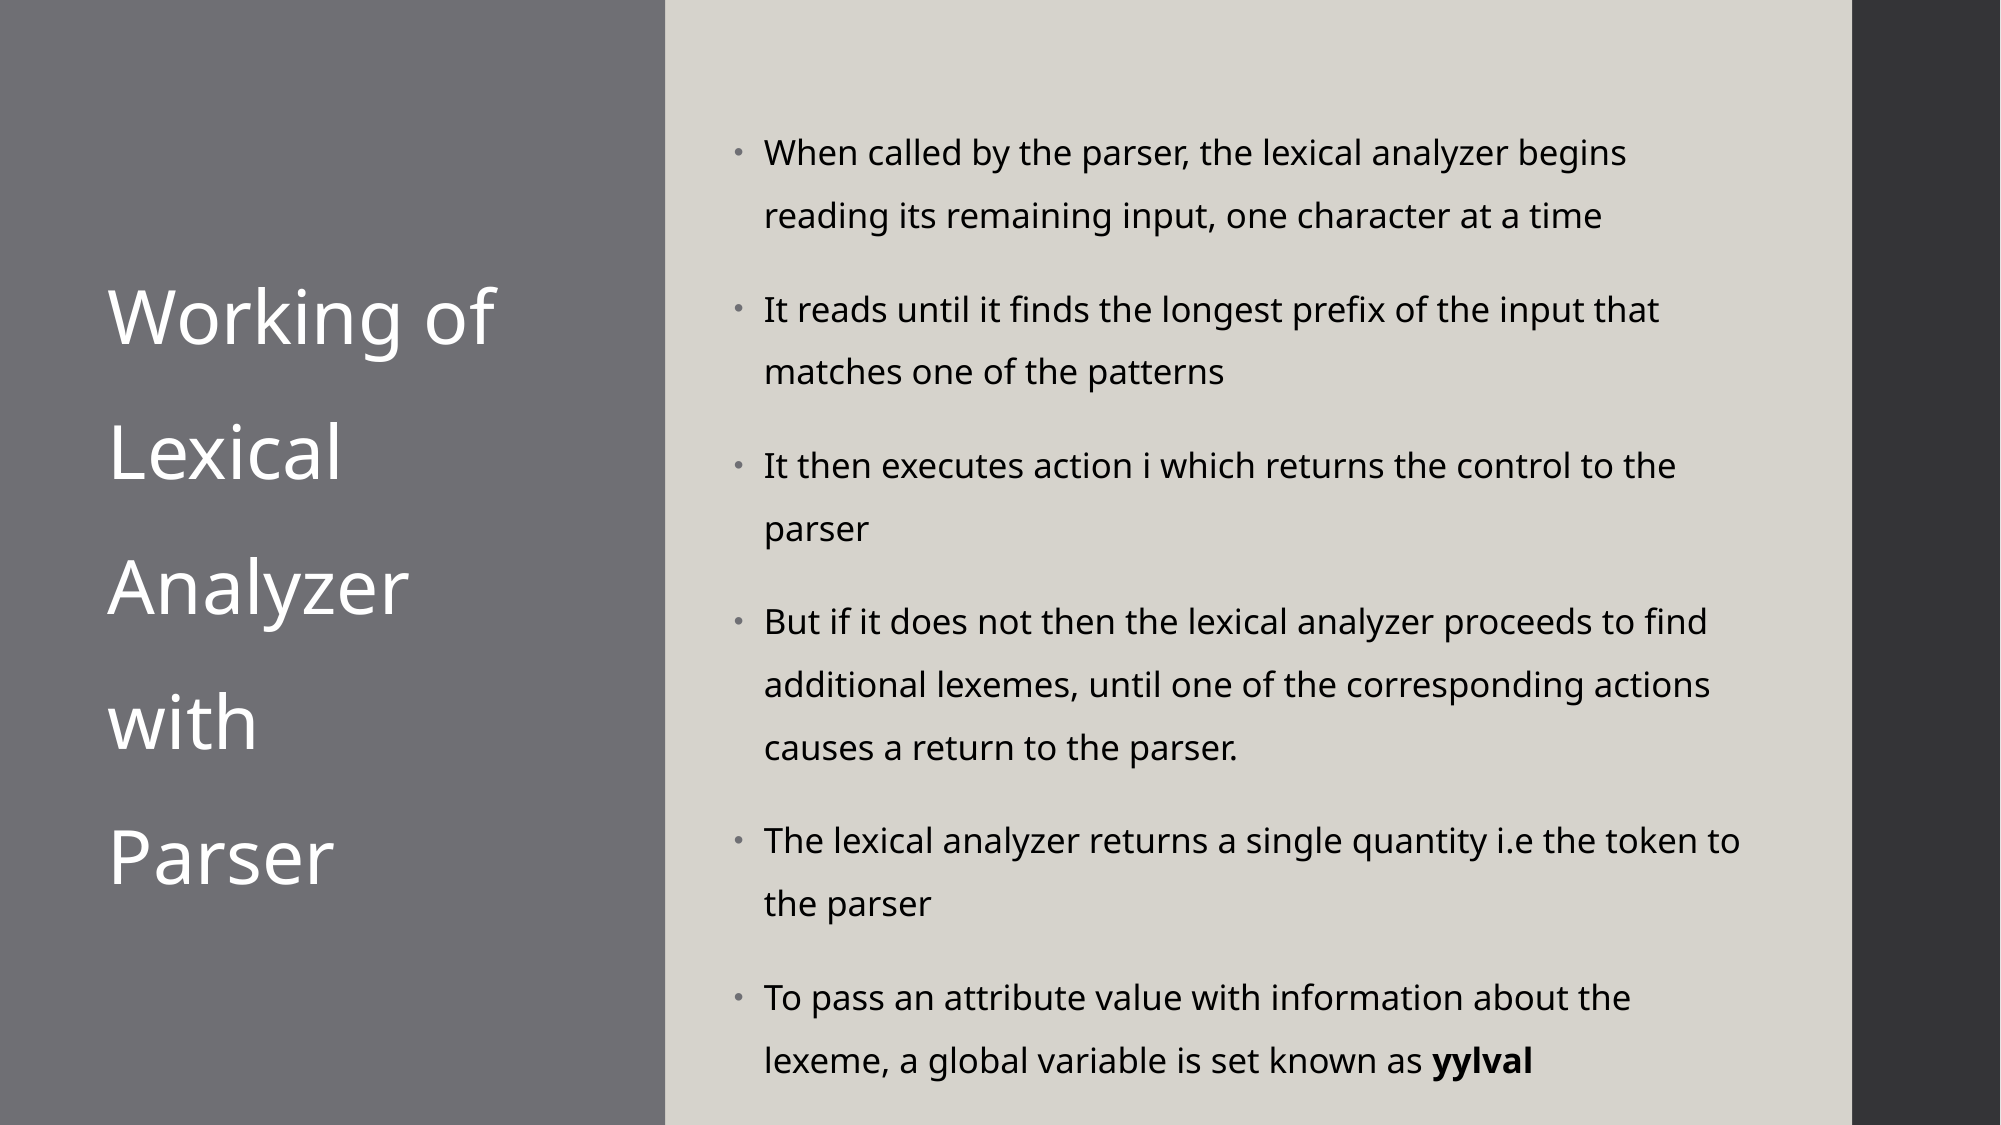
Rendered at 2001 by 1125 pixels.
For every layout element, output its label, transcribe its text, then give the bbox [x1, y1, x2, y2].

title Working of Lexical Analyzer with Parser [92, 137, 539, 988]
text_box [1852, 0, 2000, 1125]
text_box [0, 0, 666, 1125]
list When called by the parser, the lexical analyzer begins reading its remaining input, one character at a time It reads until it finds the longest prefix of the input that matches one of the patterns It then executes action i which returns the control to the parser But if it does not then the lexical analyzer proceeds to find additional lexemes, until one of the corresponding actions causes a return to the parser. The lexical analyzer returns a single quantity i.e the token to the parser To pass an attribute value with information about the lexeme, a global variable is set known as yylval [718, 98, 1760, 1092]
